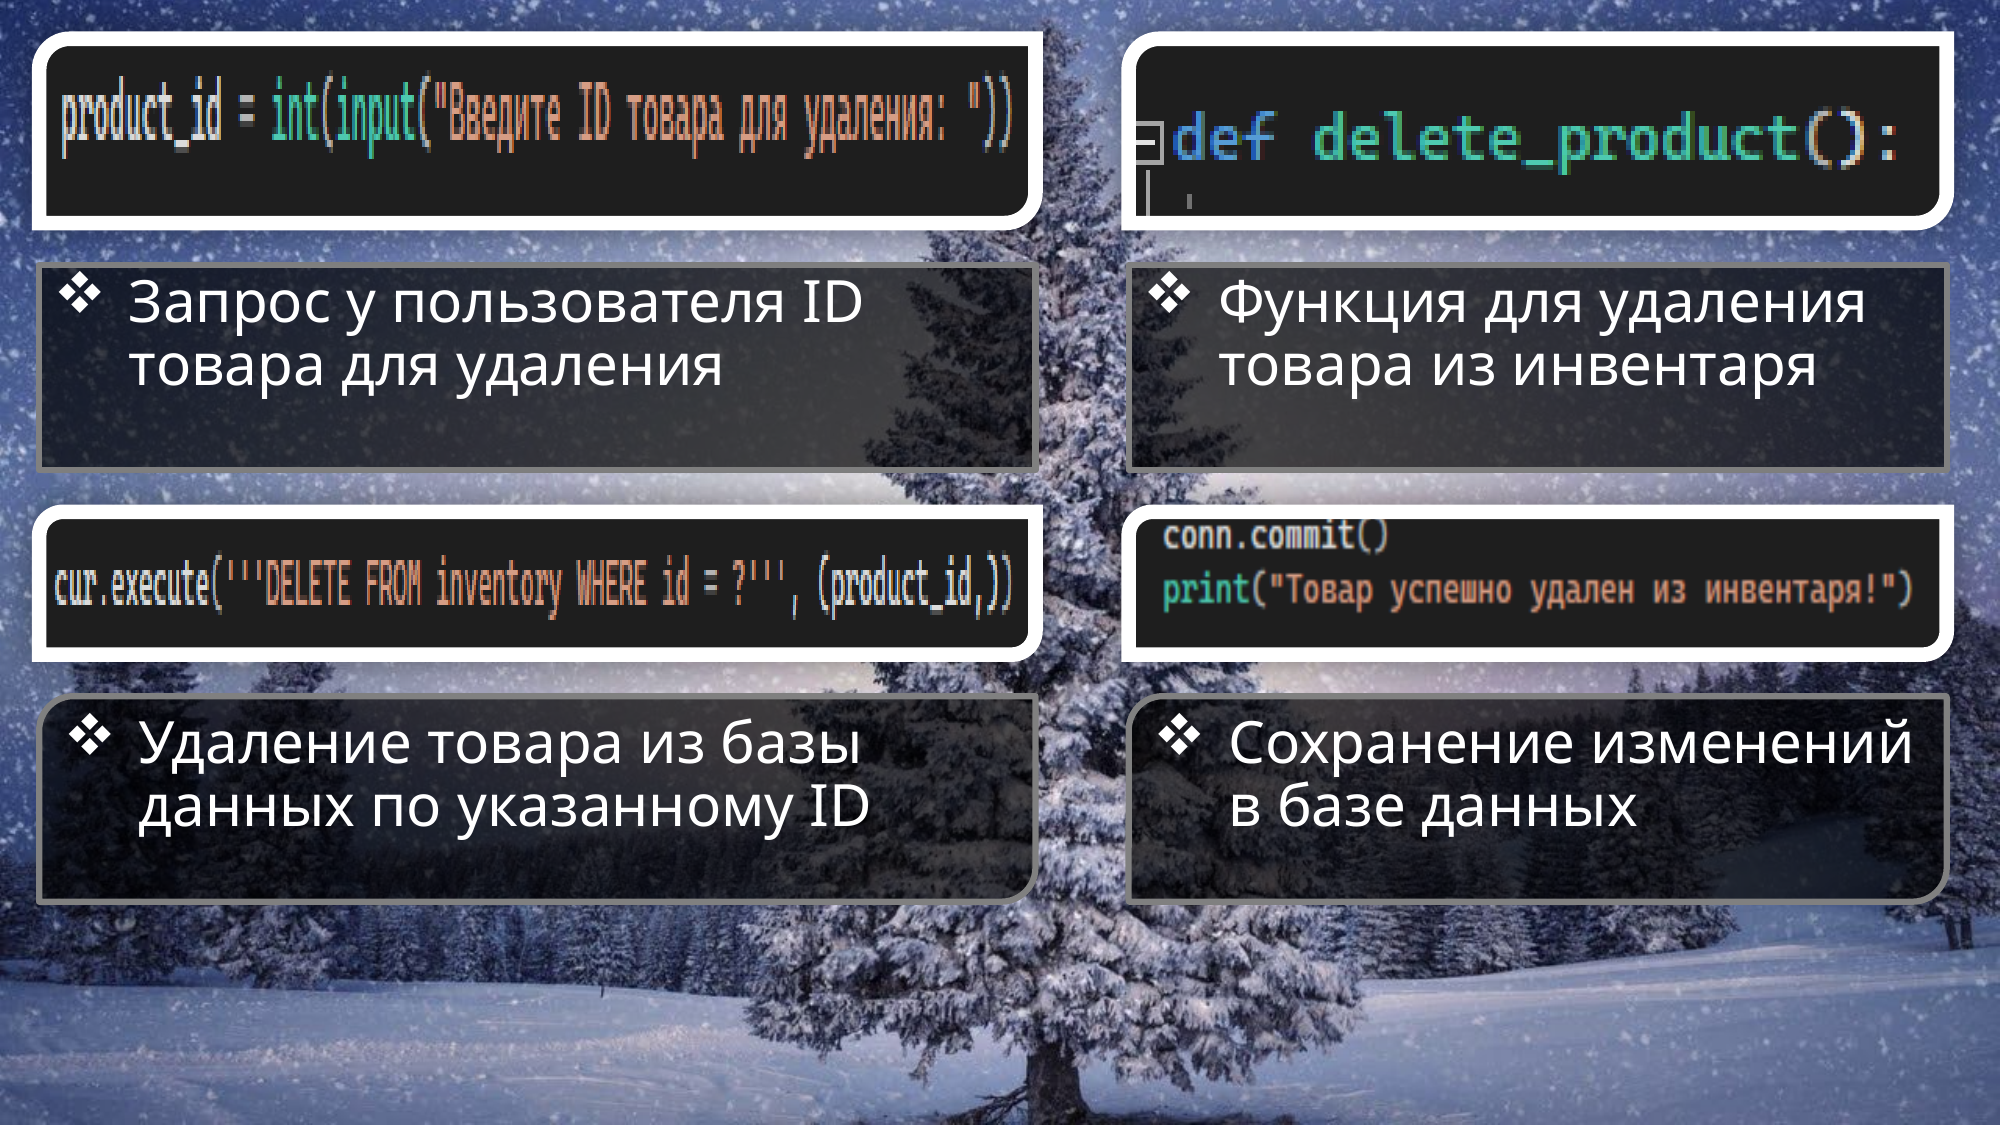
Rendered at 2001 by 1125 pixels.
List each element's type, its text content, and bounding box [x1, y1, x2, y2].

text_box Сохранение изменений в базе данных [1128, 696, 1947, 902]
list Запрос у пользователя ID товара для удаления [36, 262, 1039, 473]
text_box Удаление товара из базы данных по указанному ID [39, 696, 1036, 902]
list Функция для удаления товара из инвентаря [1126, 262, 1950, 473]
picture [0, 0, 2000, 1125]
